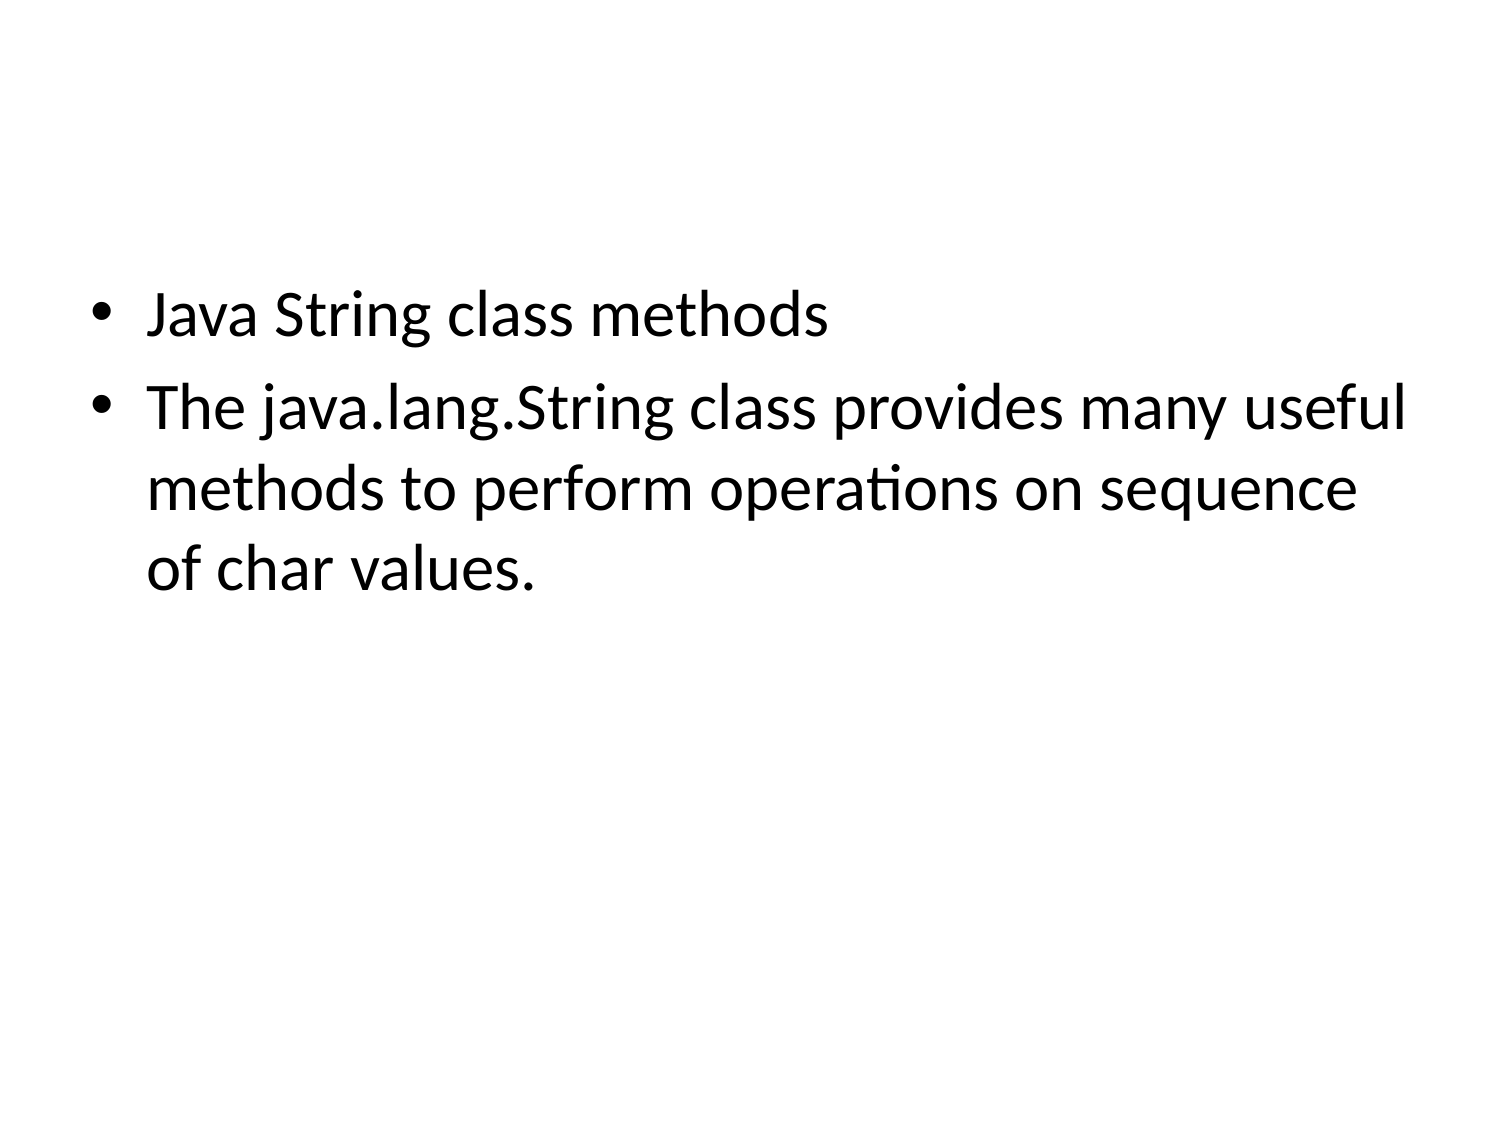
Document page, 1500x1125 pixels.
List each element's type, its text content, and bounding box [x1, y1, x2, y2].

list Java String class methods The java.lang.String class provides many useful methods to perform operations on sequence of char values. [75, 262, 1425, 1005]
